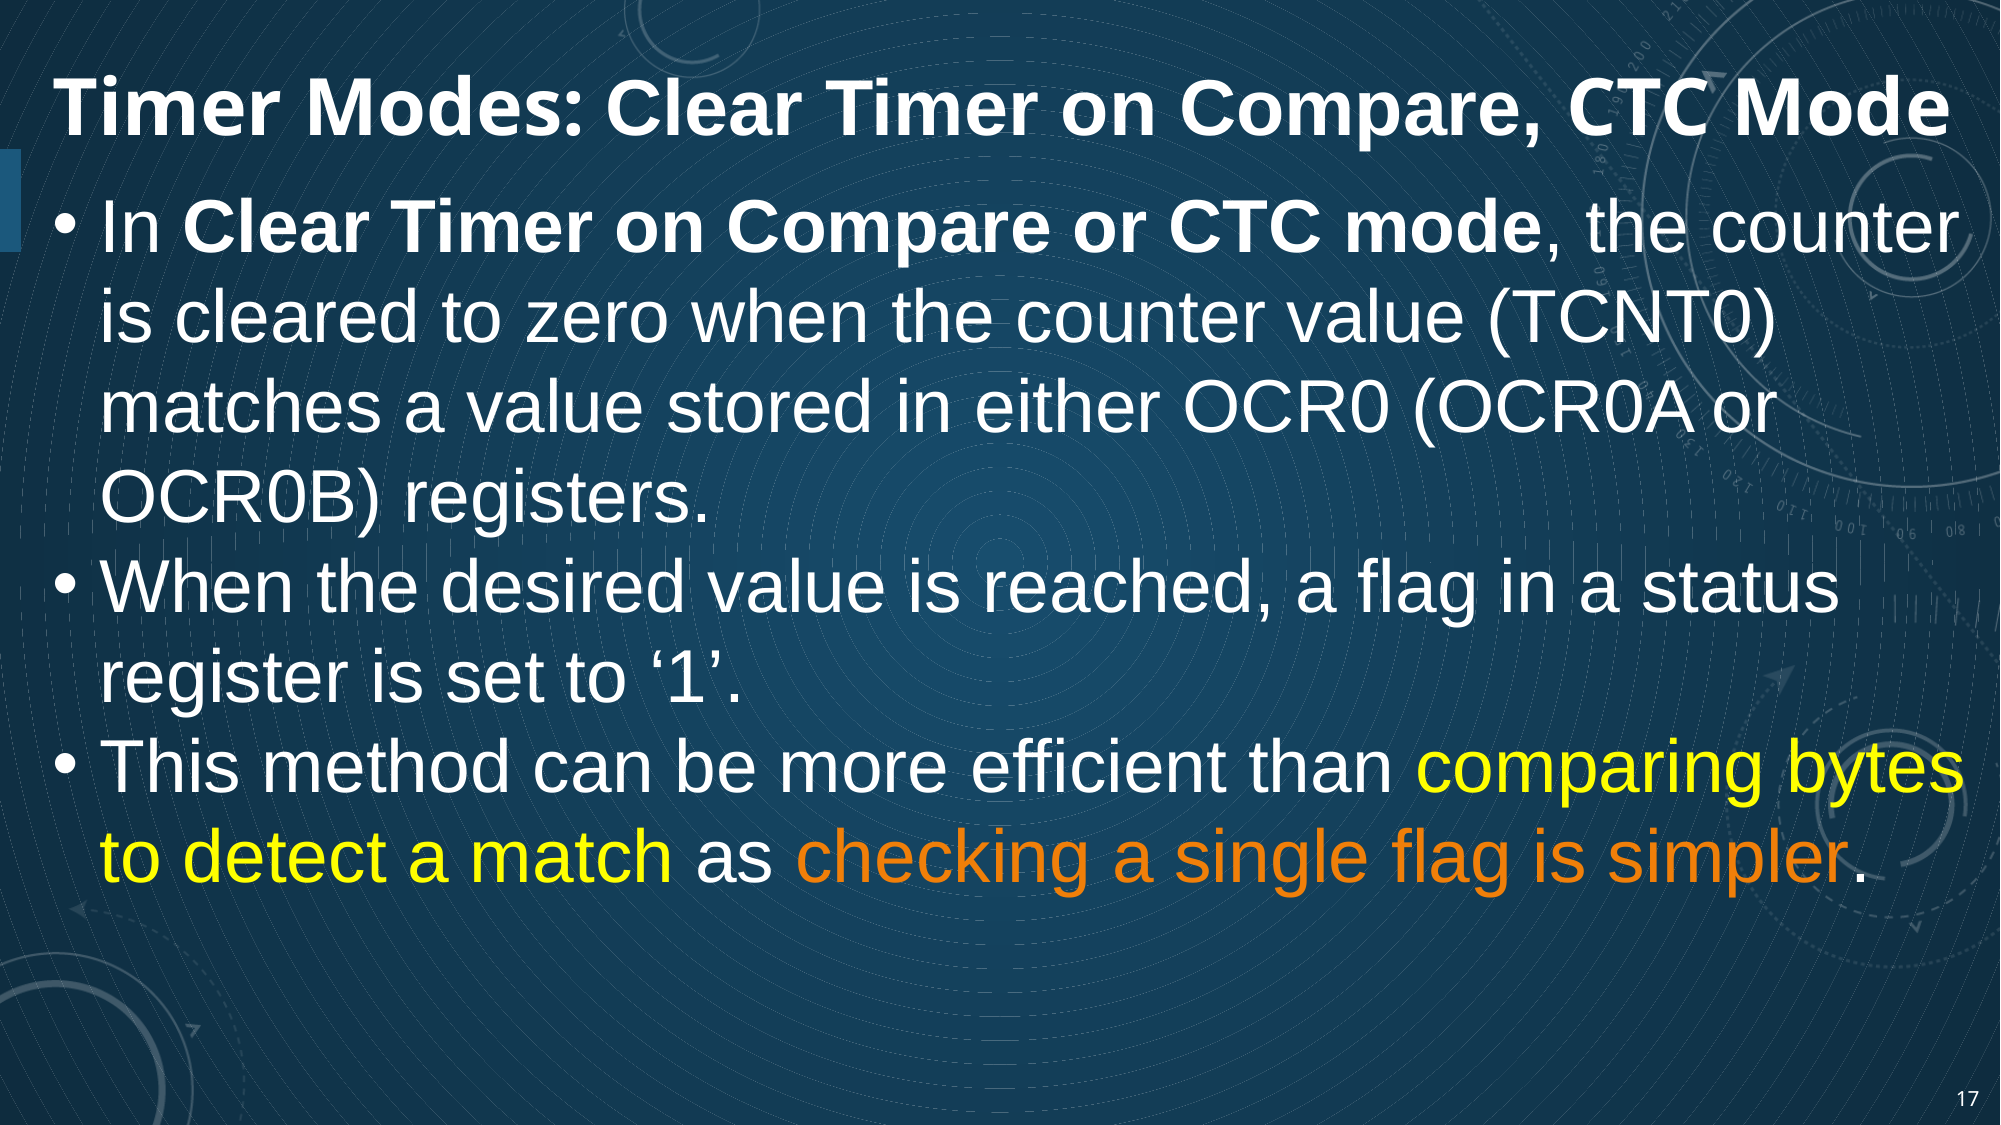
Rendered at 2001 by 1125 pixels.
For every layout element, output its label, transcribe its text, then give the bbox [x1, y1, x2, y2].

text_box Timer Modes: Clear Timer on Compare, CTC Mode [37, 36, 1983, 171]
picture [0, 0, 2000, 1125]
text_box In Clear Timer on Compare or CTC mode, the counter is cleared to zero when the counter value (TCNT0) matches a value stored in either OCR0 (OCR0A or OCR0B) registers. When the desired value is reached, a flag in a status register is set to ‘1’. This method can be more efficient than comparing bytes to detect a match as checking a single flag is simpler. [37, 171, 1983, 905]
slide_number 17 [1787, 1073, 1995, 1125]
